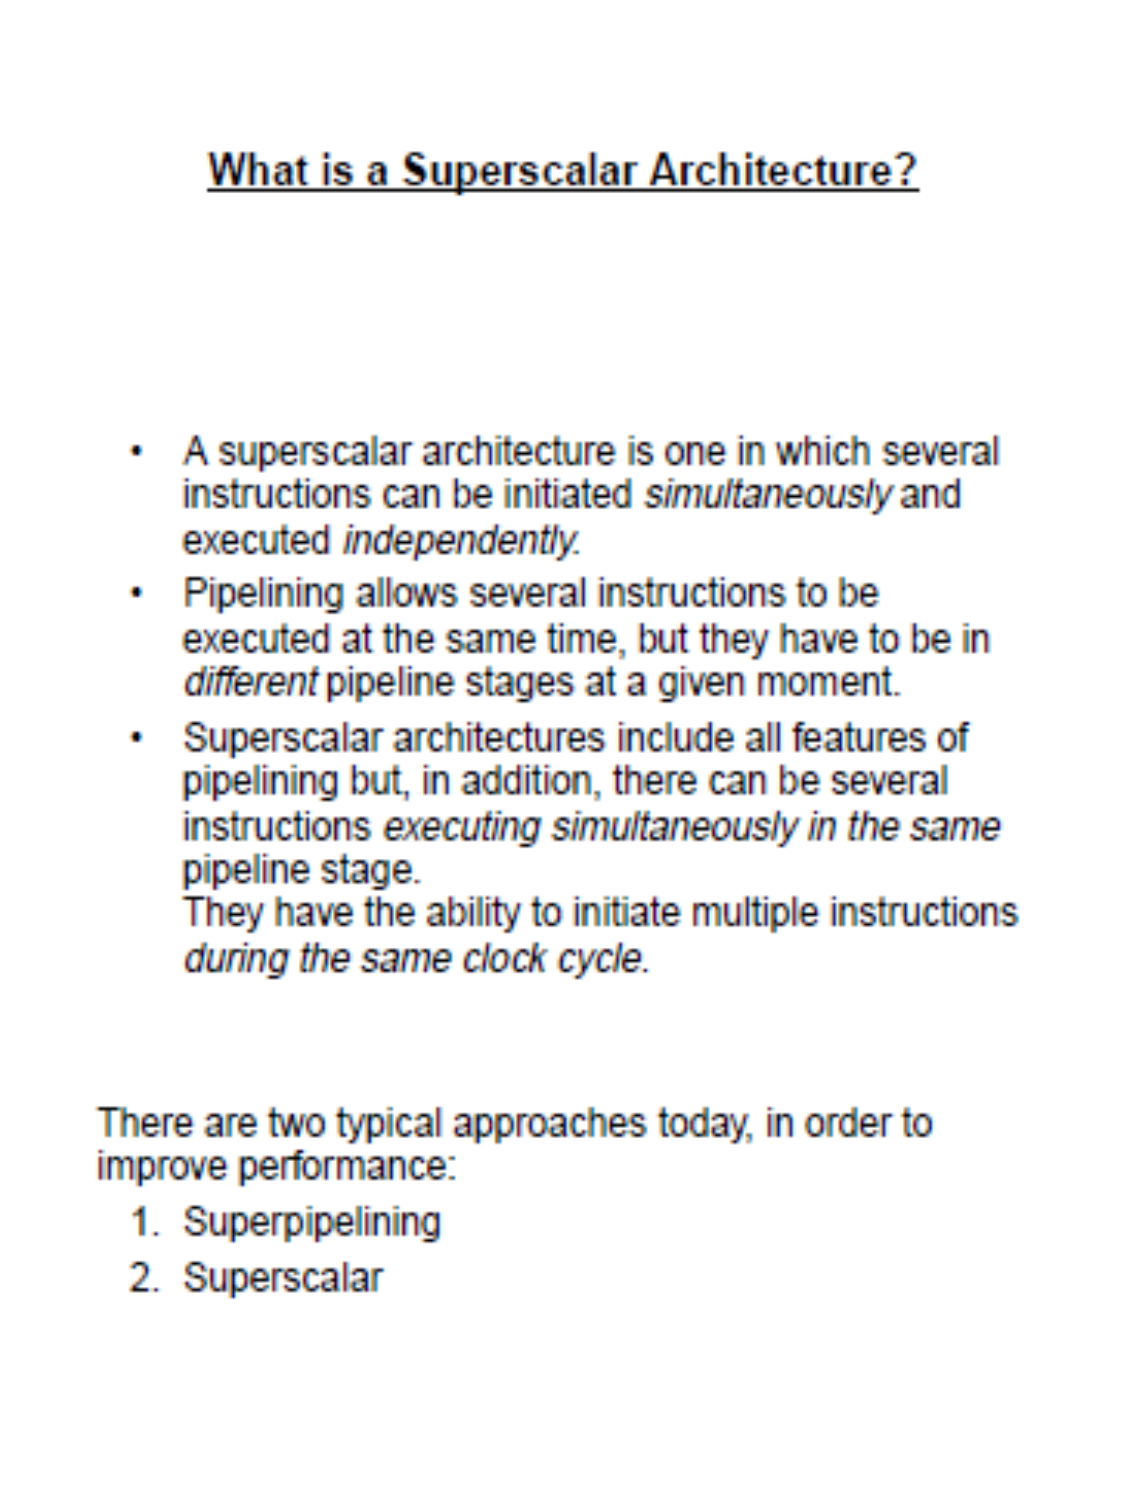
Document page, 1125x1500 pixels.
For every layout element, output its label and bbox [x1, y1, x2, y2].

picture [74, 137, 1063, 1376]
